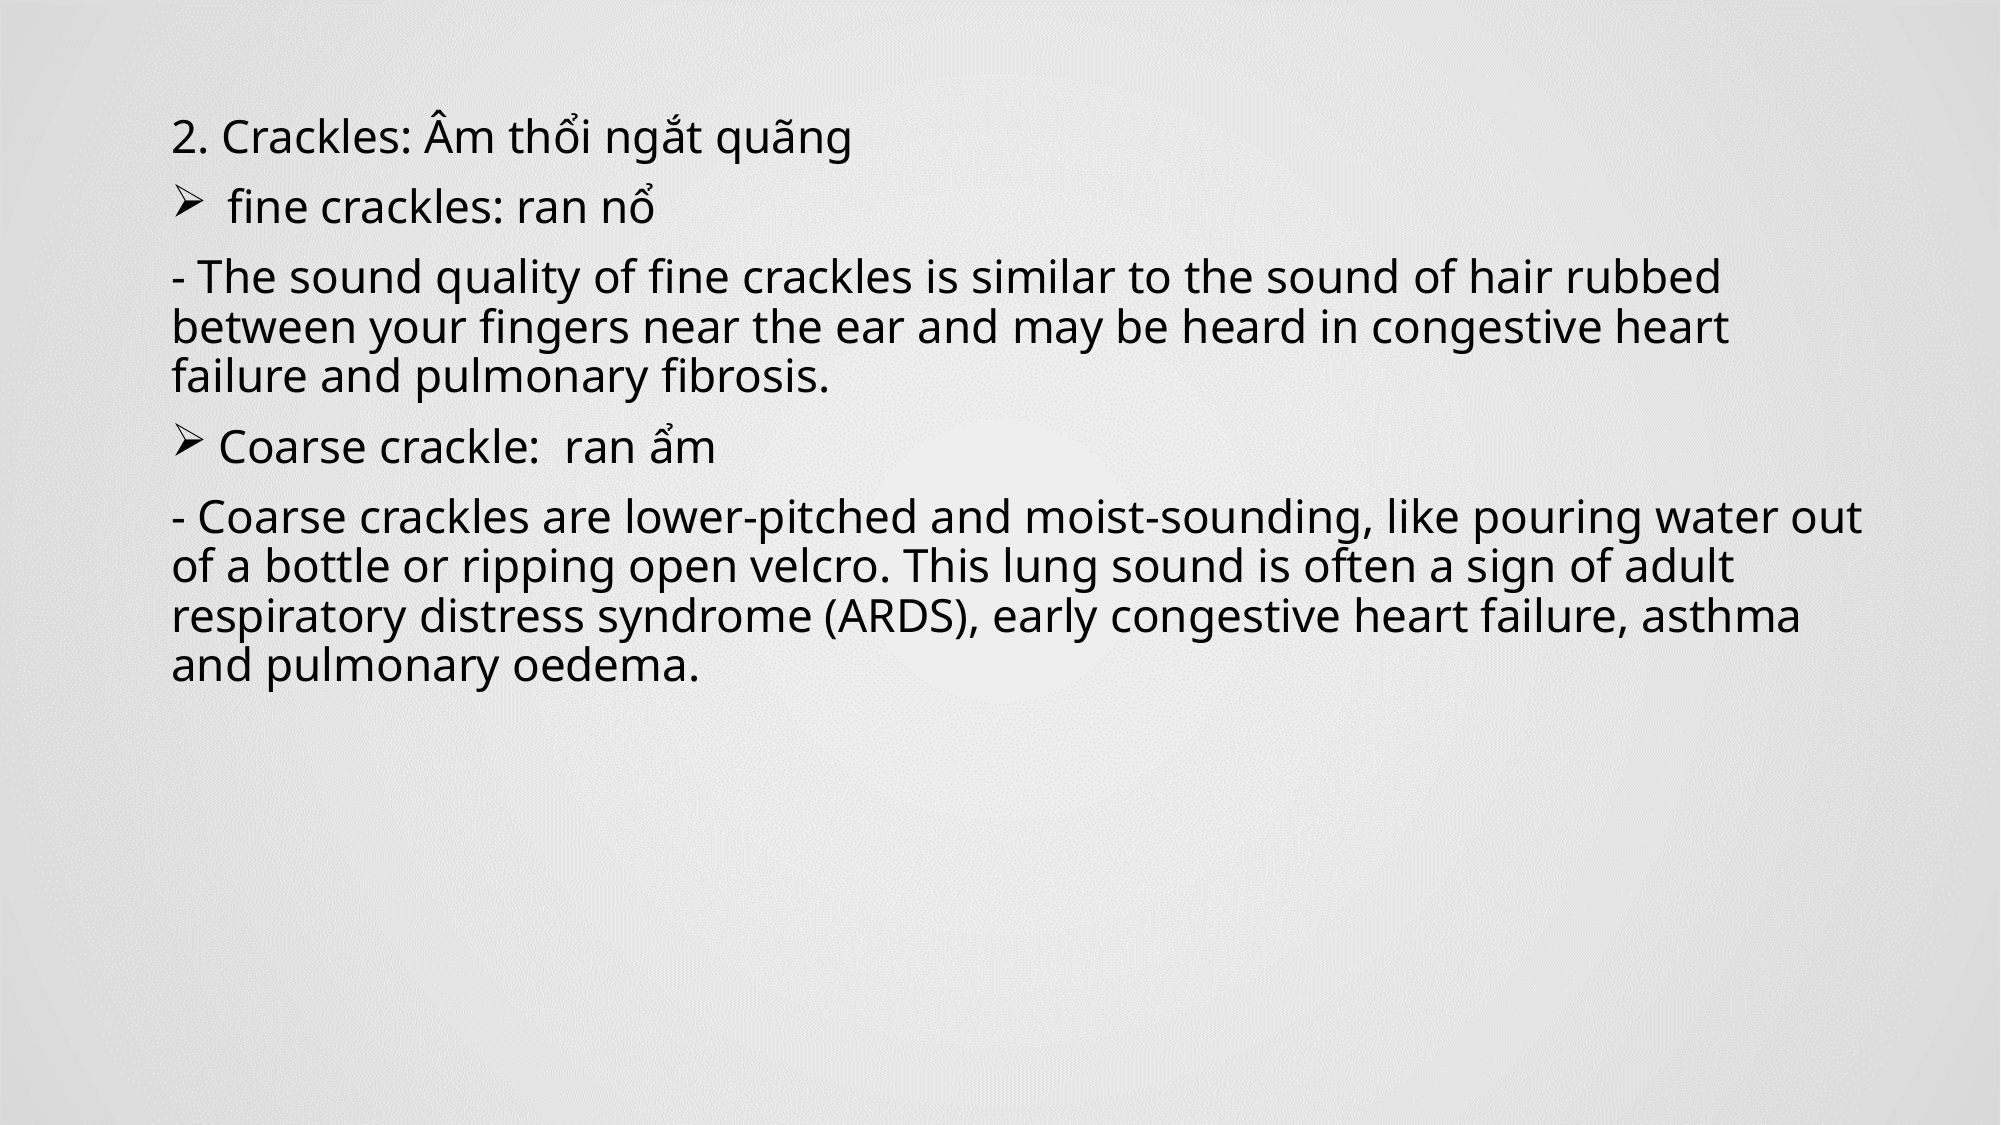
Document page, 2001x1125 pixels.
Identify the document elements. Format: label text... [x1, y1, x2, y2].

list 2. Crackles: Âm thổi ngắt quãng fine crackles: ran nổ - The sound quality of fine crackles is similar to the sound of hair rubbed between your fingers near the ear and may be heard in congestive heart failure and pulmonary fibrosis. Coarse crackle: ran ẩm - Coarse crackles are lower-pitched and moist-sounding, like pouring water out of a bottle or ripping open velcro. This lung sound is often a sign of adult respiratory distress syndrome (ARDS), early congestive heart failure, asthma and pulmonary oedema. [156, 106, 1882, 821]
picture [0, 0, 2001, 1125]
